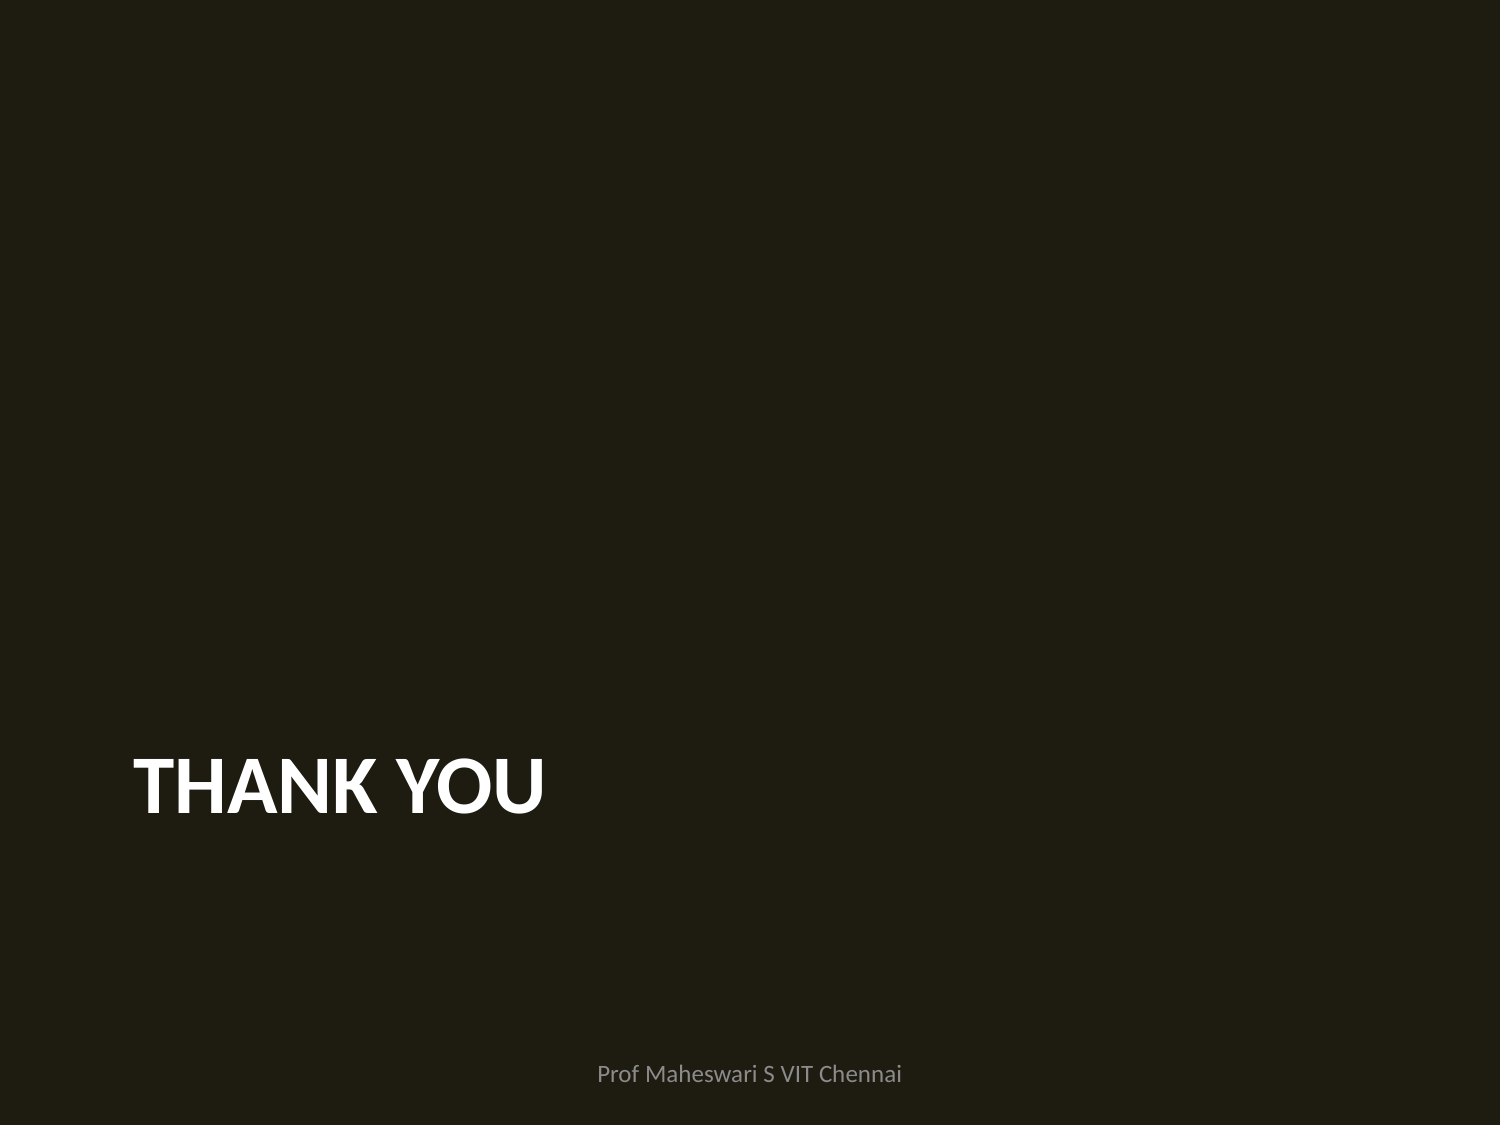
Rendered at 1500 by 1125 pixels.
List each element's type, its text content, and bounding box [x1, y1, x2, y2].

title THANK you [118, 722, 1394, 947]
footer Prof Maheswari S VIT Chennai [512, 1042, 988, 1103]
